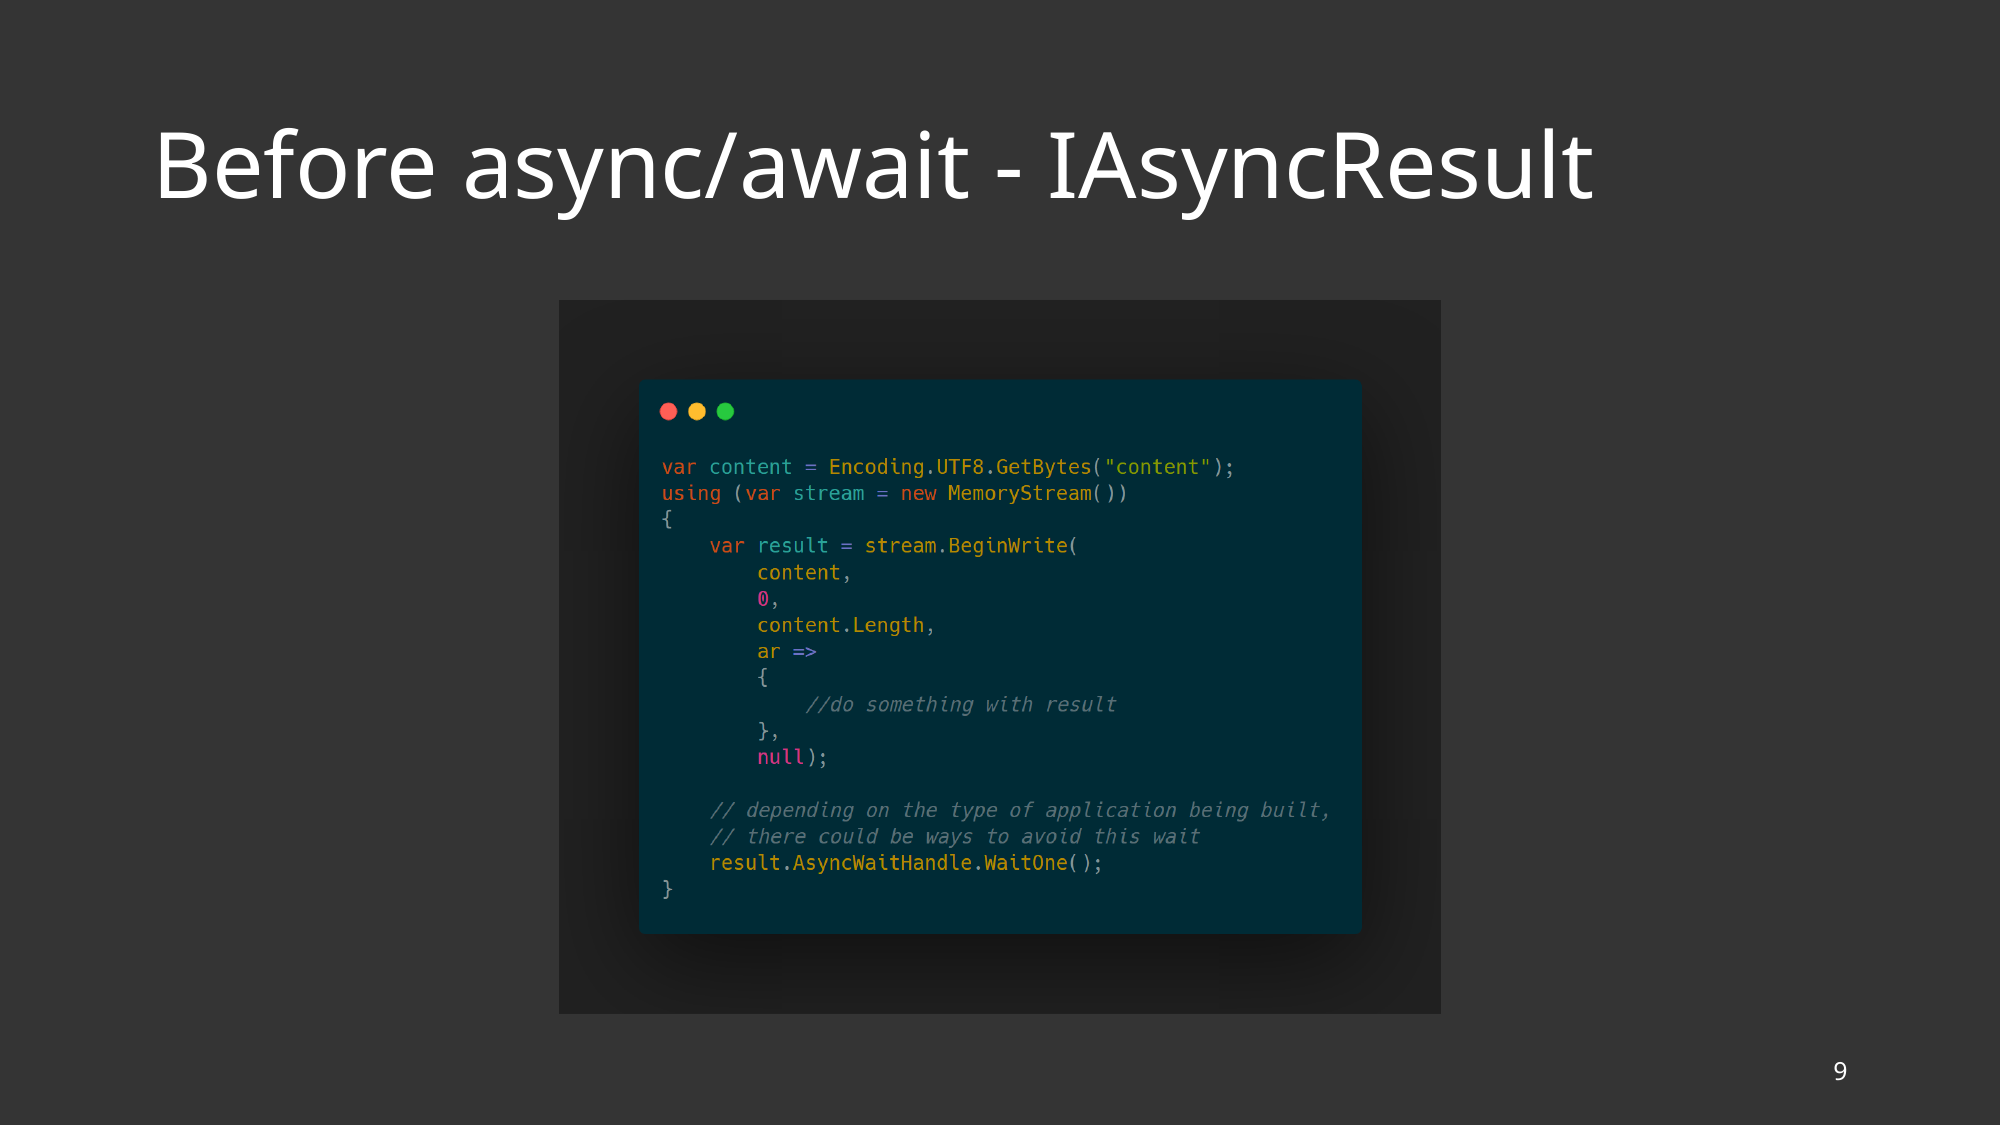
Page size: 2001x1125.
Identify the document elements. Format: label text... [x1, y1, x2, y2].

slide_number 9 [1412, 1042, 1863, 1103]
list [559, 299, 1441, 1014]
title Before async/await - IAsyncResult [137, 59, 1863, 278]
